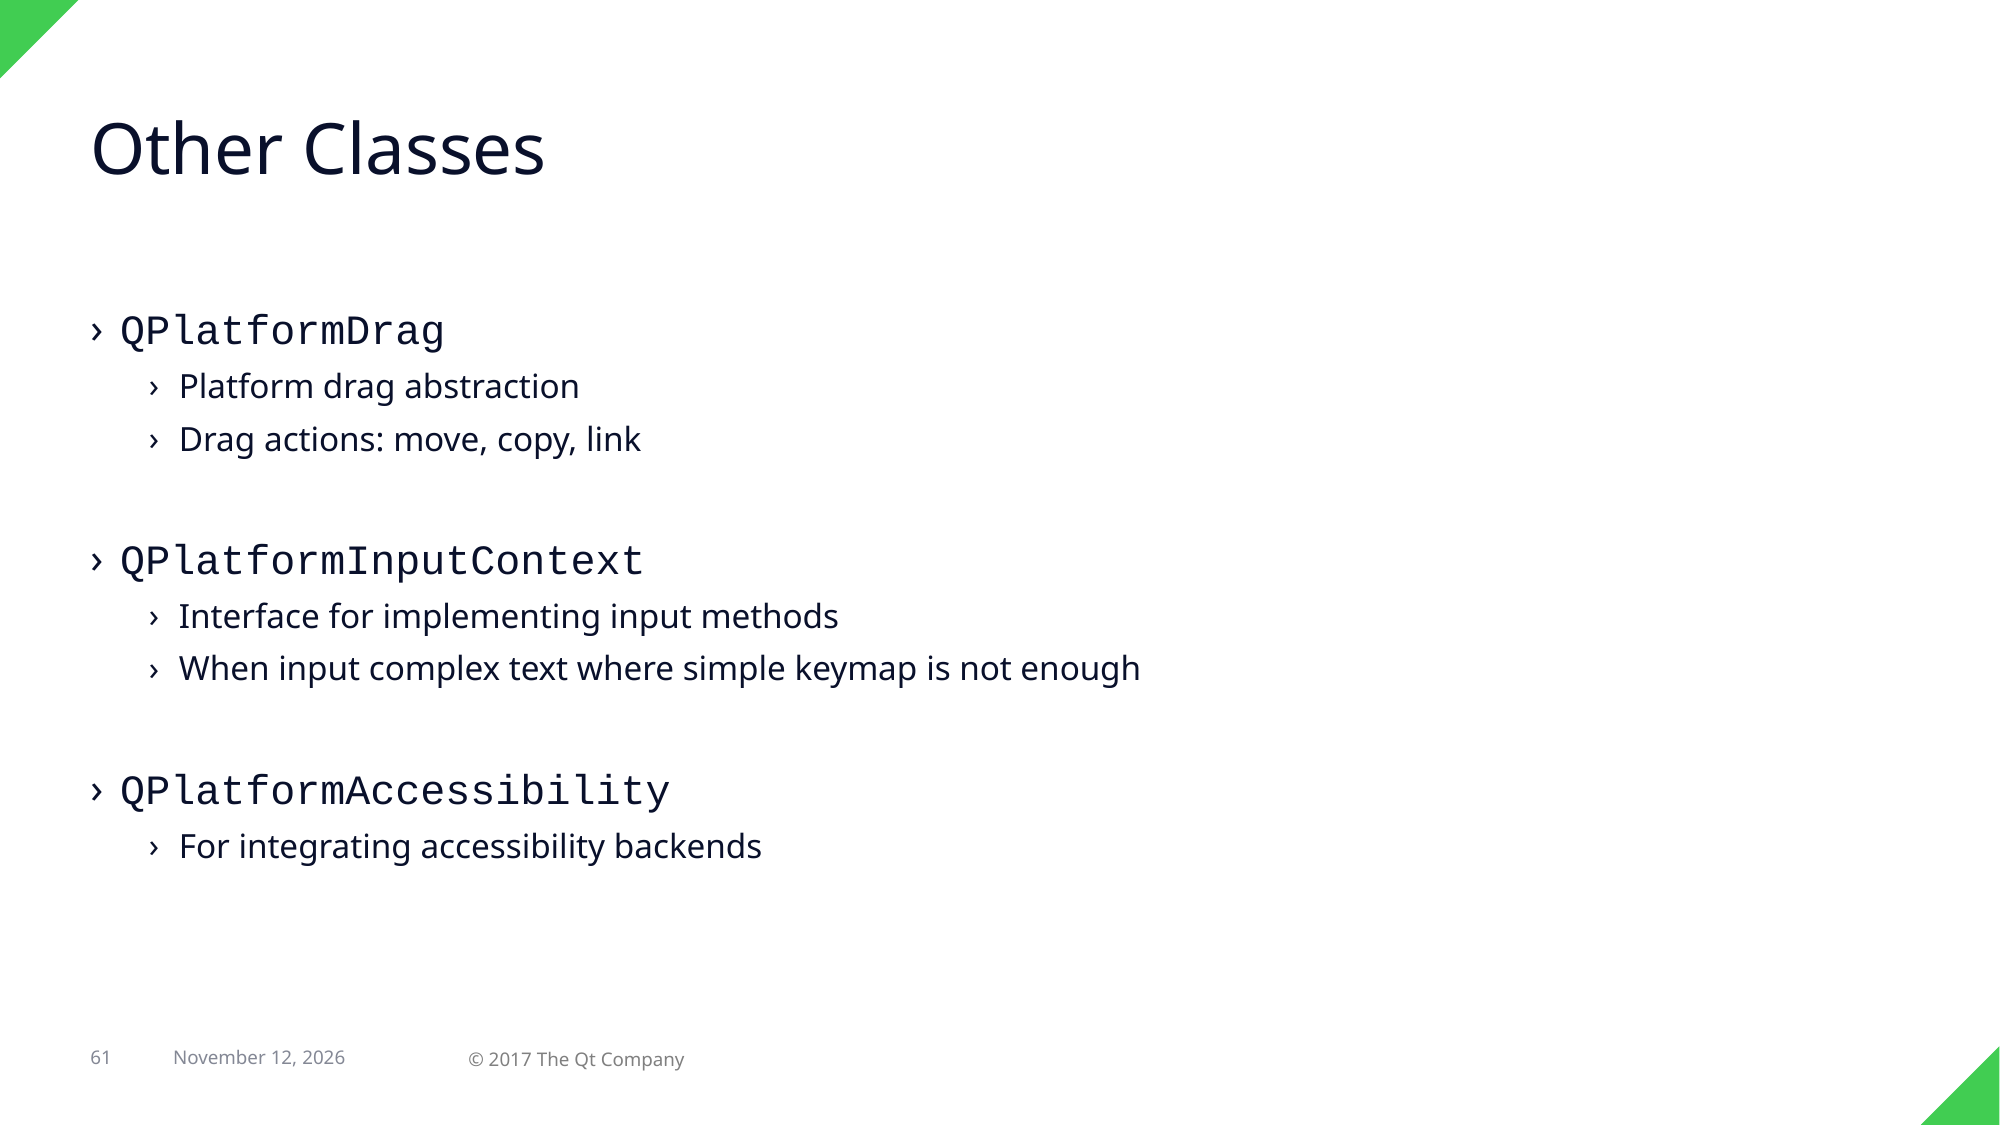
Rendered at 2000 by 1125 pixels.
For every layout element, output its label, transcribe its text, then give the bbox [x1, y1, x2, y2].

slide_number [174, 1046, 468, 1071]
title Other Classes [90, 113, 1910, 268]
footer © 2017 The Qt Company [468, 1046, 1910, 1071]
slide_number 61 [90, 1046, 174, 1071]
list QPlatformDrag Platform drag abstraction Drag actions: move, copy, link QPlatformInputContext Interface for implementing input methods When input complex text where simple keymap is not enough QPlatformAccessibility For integrating accessibility backends [90, 302, 1910, 1012]
